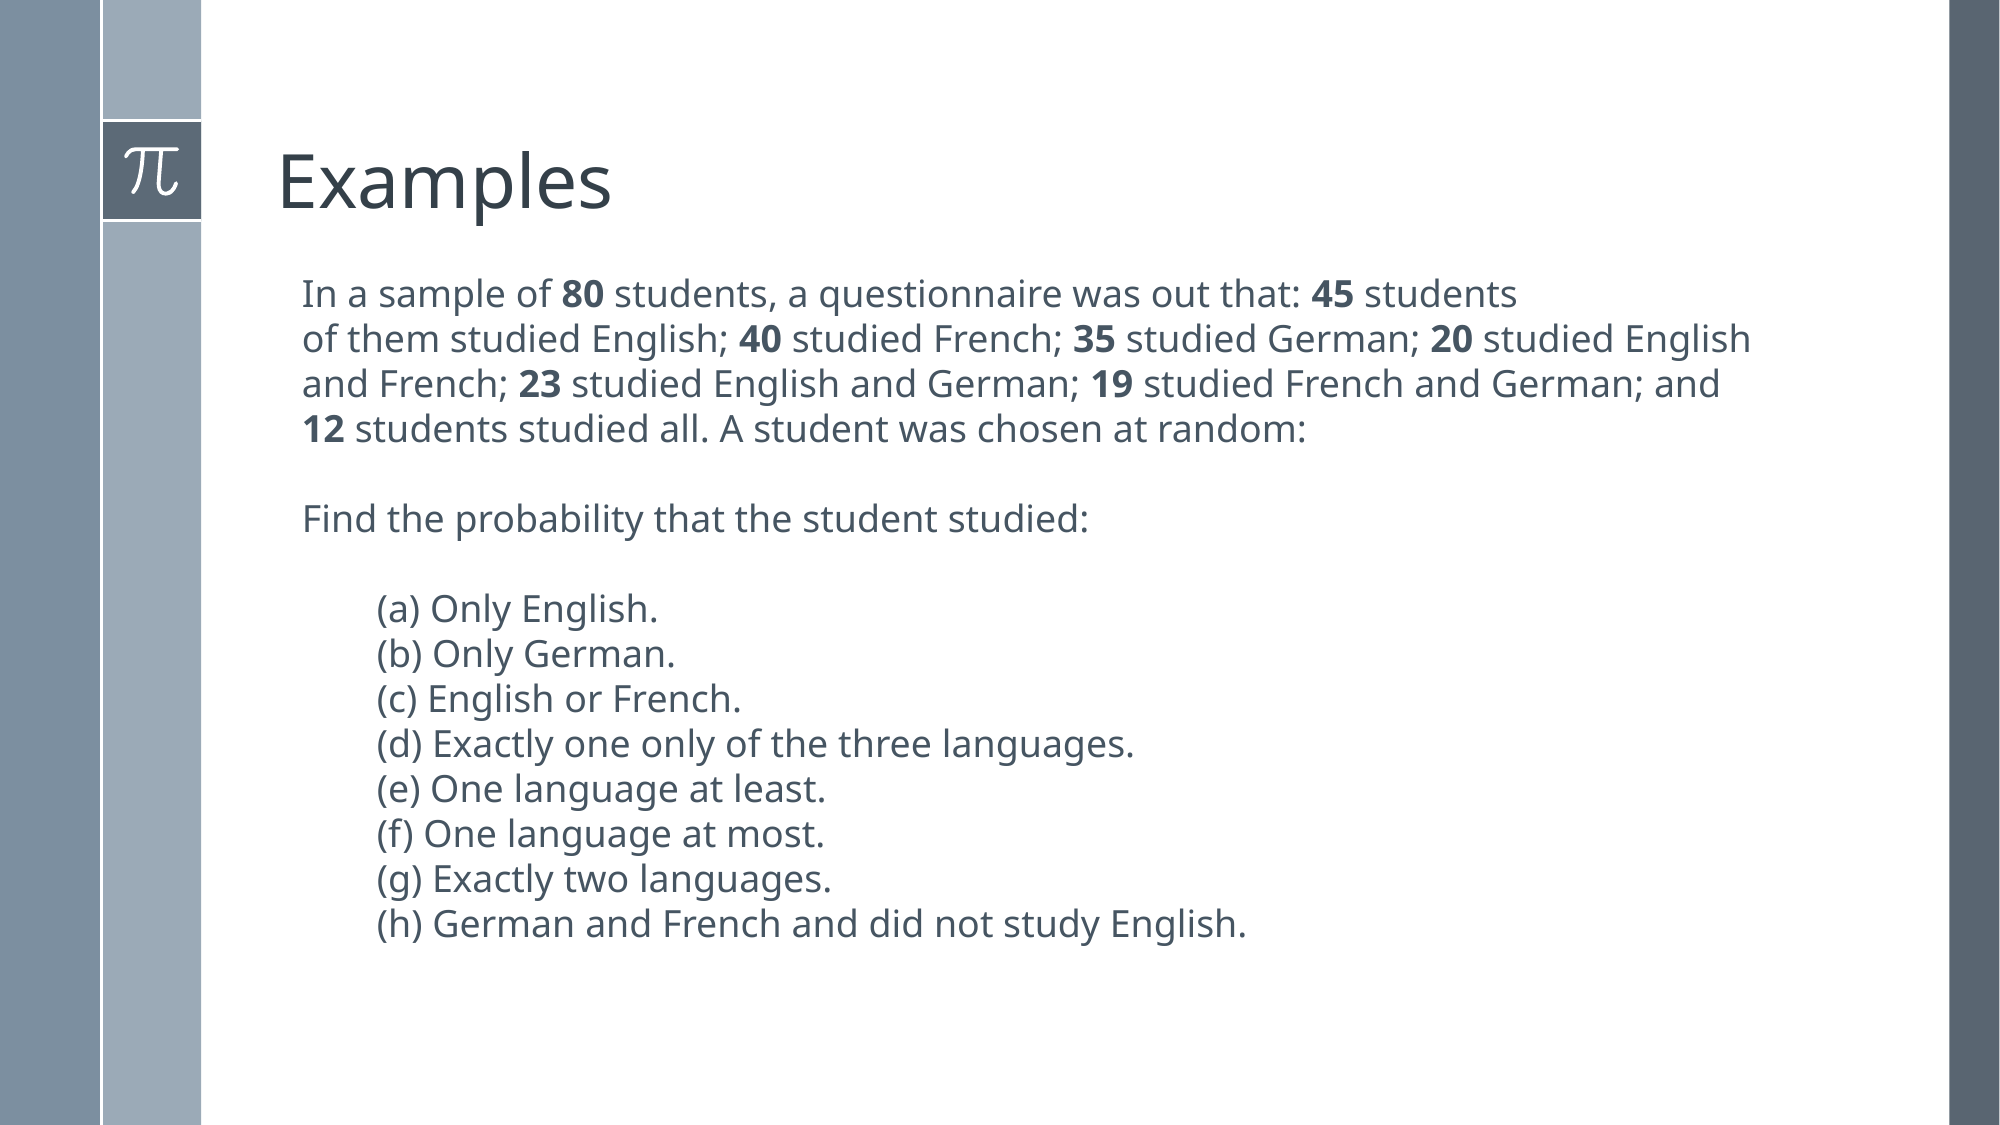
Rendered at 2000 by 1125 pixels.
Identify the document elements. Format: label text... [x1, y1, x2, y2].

title Examples [261, 29, 1867, 233]
text_box In a sample of 80 students, a questionnaire was out that: 45 students of them studied English; 40 studied French; 35 studied German; 20 studied English and French; 23 studied English and German; 19 studied French and German; and 12 students studied all. A student was chosen at random: Find the probability that the student studied: (a) Only English. (b) Only German. (c) English or French. (d) Exactly one only of the three languages. (e) One language at least. (f) One language at most. (g) Exactly two languages. (h) German and French and did not study English. [287, 262, 1862, 953]
list [257, 212, 1862, 963]
